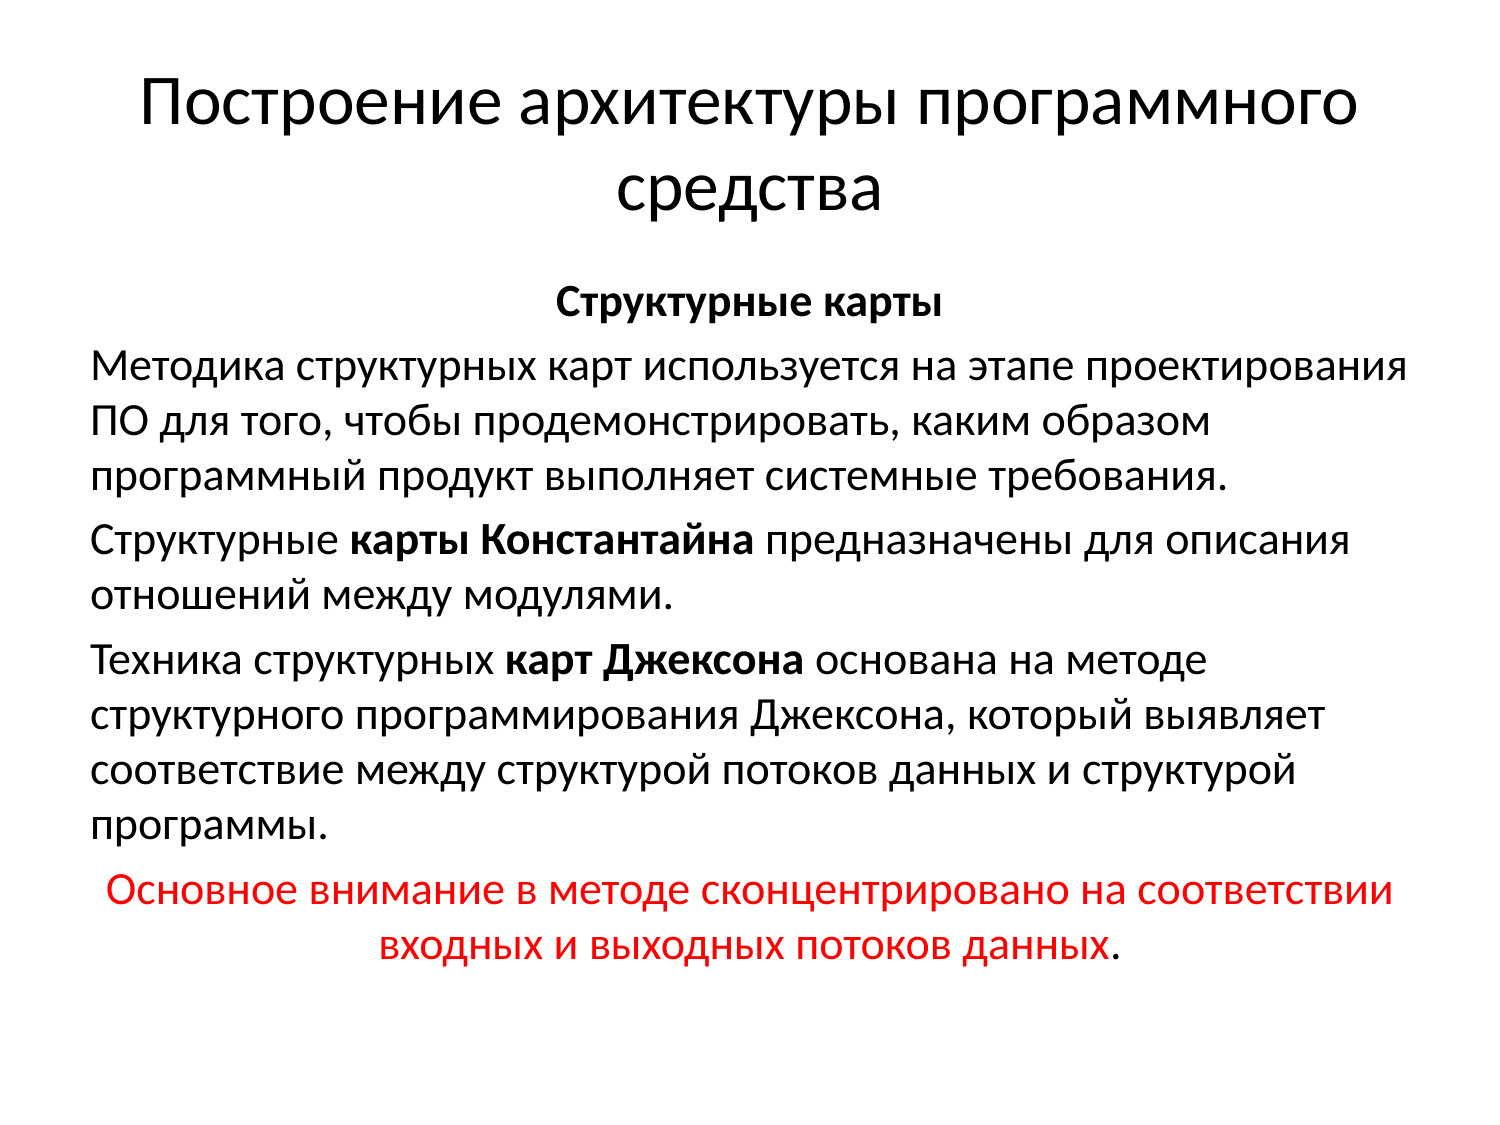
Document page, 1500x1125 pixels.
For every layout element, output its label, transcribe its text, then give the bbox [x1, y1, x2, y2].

list Структурные карты Методика структурных карт используется на этапе проектирования ПО для того, чтобы продемонстрировать, каким образом программный продукт выполняет системные требования. Структурные карты Константайна предназначены для описания отношений между модулями. Техника структурных карт Джексона основана на методе структурного программирования Джексона, который выявляет соответствие между структурой потоков данных и структурой программы. Основное внимание в методе сконцентрировано на соответствии входных и выходных потоков данных. [75, 262, 1425, 1005]
title Построение архитектуры программного средства [75, 45, 1425, 233]
